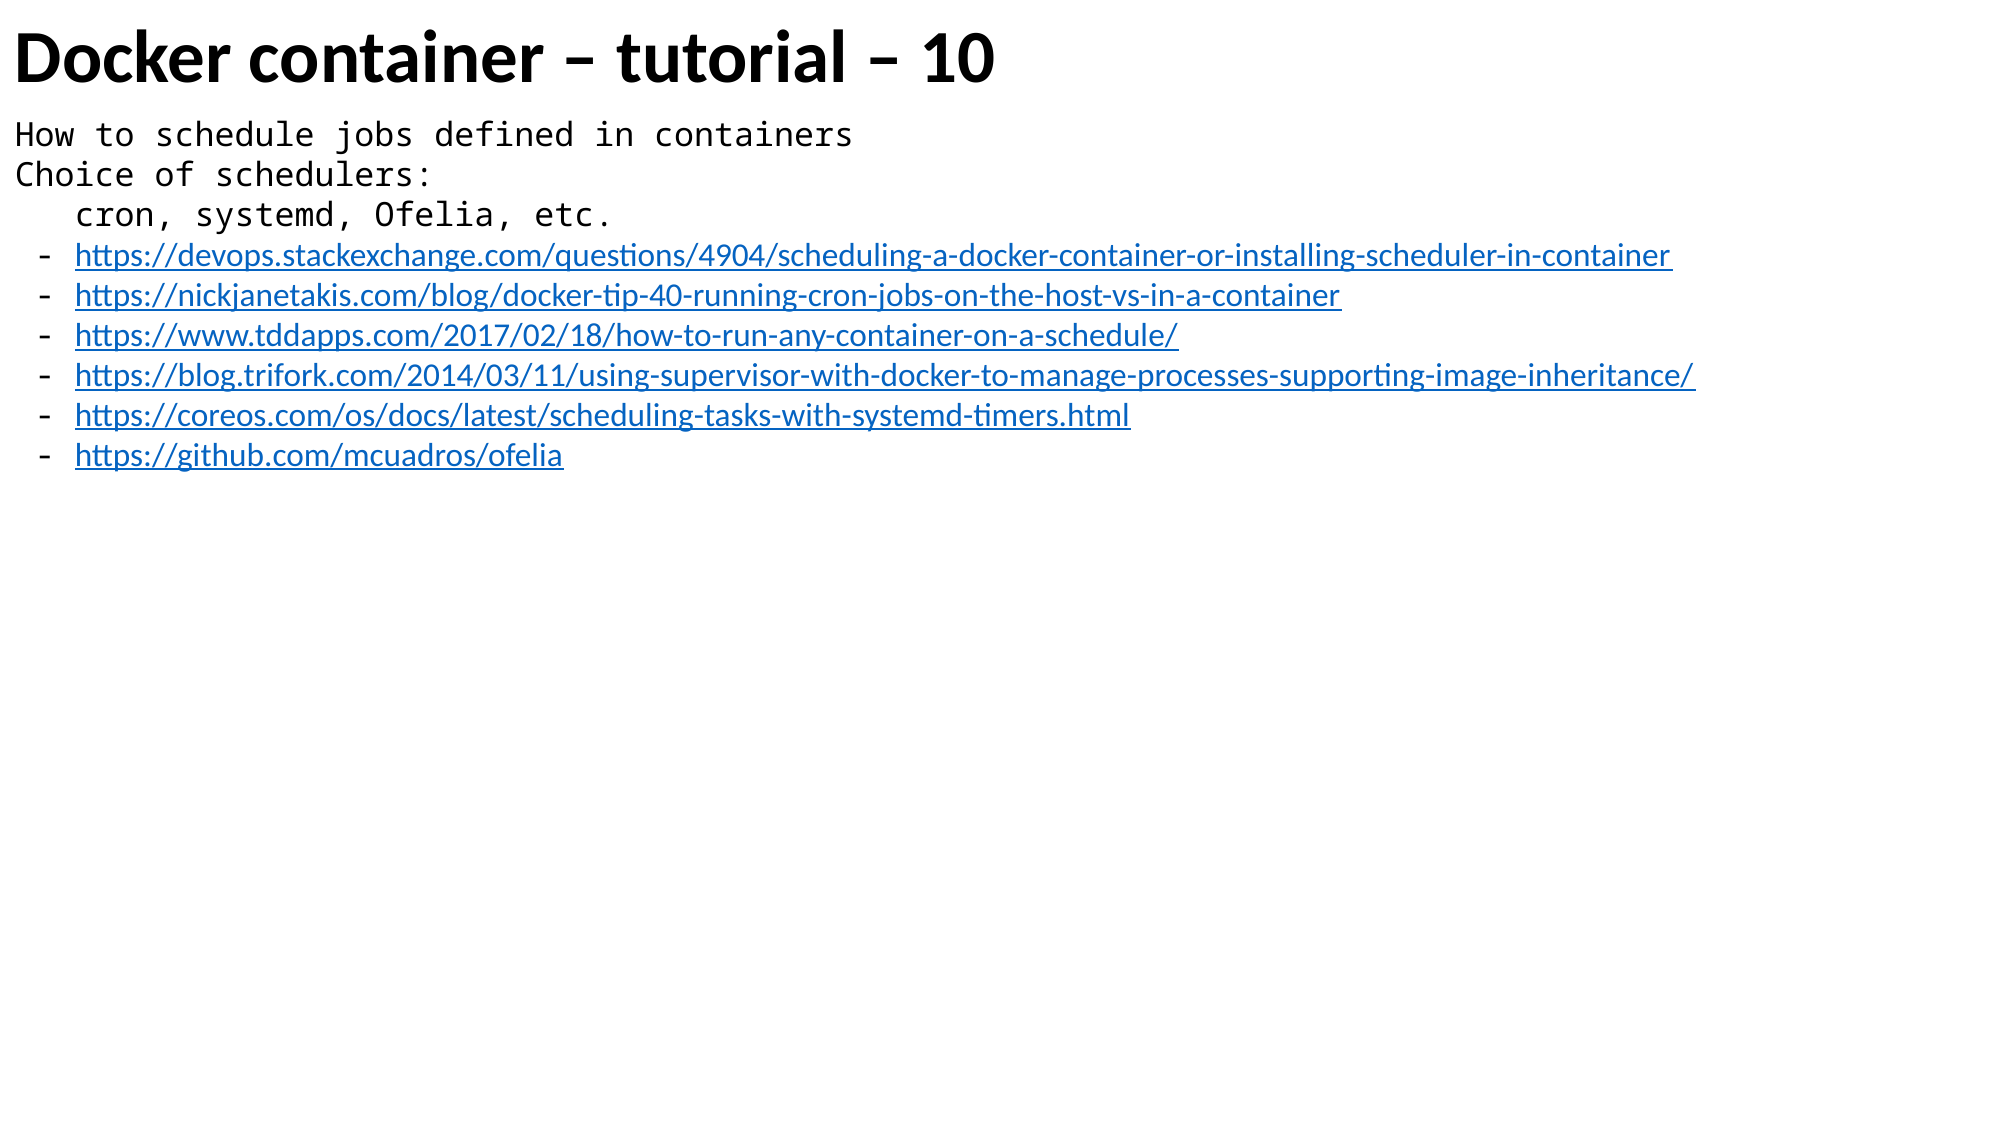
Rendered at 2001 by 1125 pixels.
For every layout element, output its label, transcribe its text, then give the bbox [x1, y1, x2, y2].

text_box How to schedule jobs defined in containers Choice of schedulers: cron, systemd, Ofelia, etc. - https://devops.stackexchange.com/questions/4904/scheduling-a-docker-container-or-installing-scheduler-in-container - https://nickjanetakis.com/blog/docker-tip-40-running-cron-jobs-on-the-host-vs-in-a-container - https://www.tddapps.com/2017/02/18/how-to-run-any-container-on-a-schedule/ - https://blog.trifork.com/2014/03/11/using-supervisor-with-docker-to-manage-processes-supporting-image-inheritance/ - https://coreos.com/os/docs/latest/scheduling-tasks-with-systemd-timers.html - https://github.com/mcuadros/ofelia [0, 105, 1803, 480]
text_box Docker container – tutorial – 10 [0, 0, 1067, 105]
